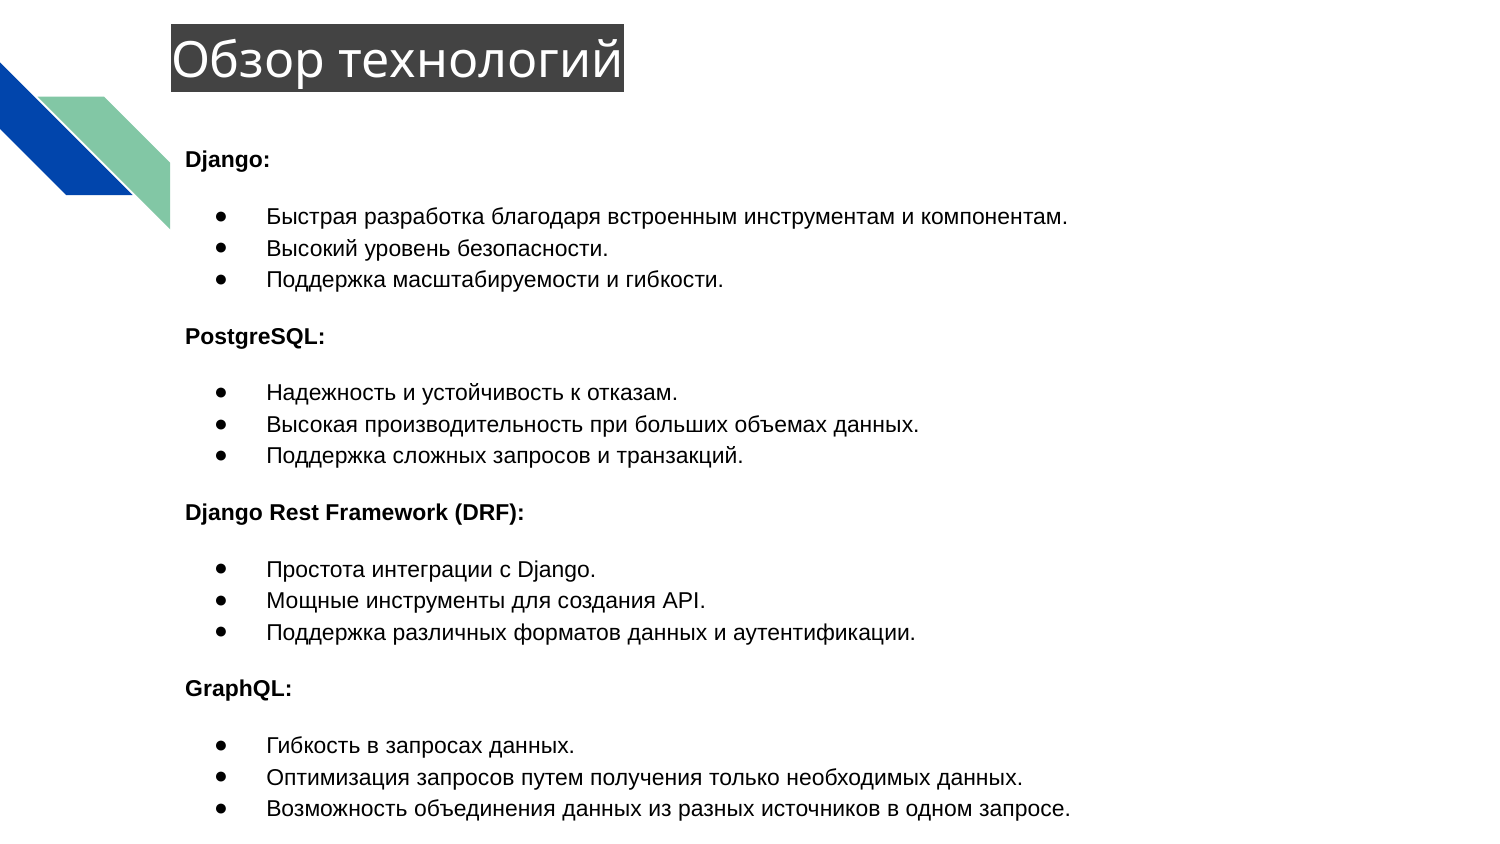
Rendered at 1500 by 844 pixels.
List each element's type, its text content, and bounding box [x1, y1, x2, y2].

title Обзор технологий [156, 12, 1311, 104]
list Django: Быстрая разработка благодаря встроенным инструментам и компонентам. Высокий уровень безопасности. Поддержка масштабируемости и гибкости. PostgreSQL: Надежность и устойчивость к отказам. Высокая производительность при больших объемах данных. Поддержка сложных запросов и транзакций. Django Rest Framework (DRF): Простота интеграции с Django. Мощные инструменты для создания API. Поддержка различных форматов данных и аутентификации. GraphQL: Гибкость в запросах данных. Оптимизация запросов путем получения только необходимых данных. Возможность объединения данных из разных источников в одном запросе. [170, 68, 1368, 844]
